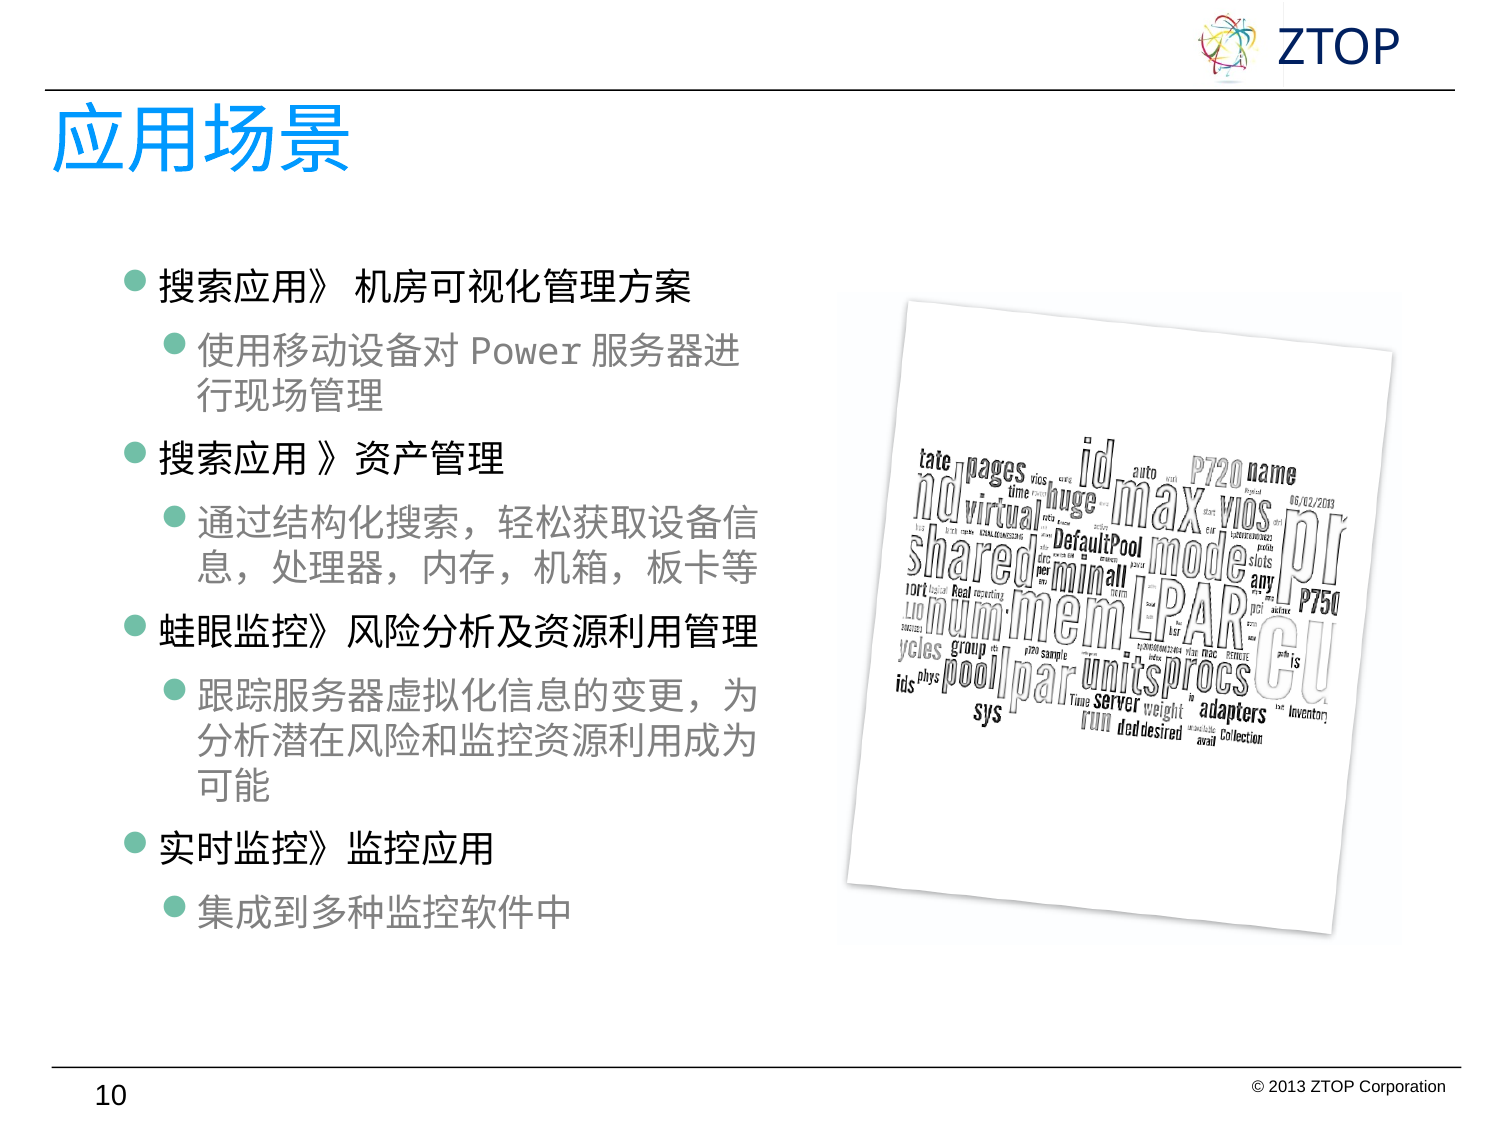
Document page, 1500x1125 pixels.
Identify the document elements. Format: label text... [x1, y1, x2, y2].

slide_number 10 [38, 1068, 143, 1125]
text_box 搜索应用》 机房可视化管理方案 使用移动设备对Power服务器进行现场管理 搜索应用 》资产管理 通过结构化搜索，轻松获取设备信息，处理器，内存，机箱，板卡等 蛙眼监控》风险分析及资源利用管理 跟踪服务器虚拟化信息的变更，为分析潜在风险和监控资源利用成为可能 实时监控》监控应用 集成到多种监控软件中 [106, 255, 786, 942]
picture [1177, 2, 1284, 87]
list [837, 292, 1402, 945]
